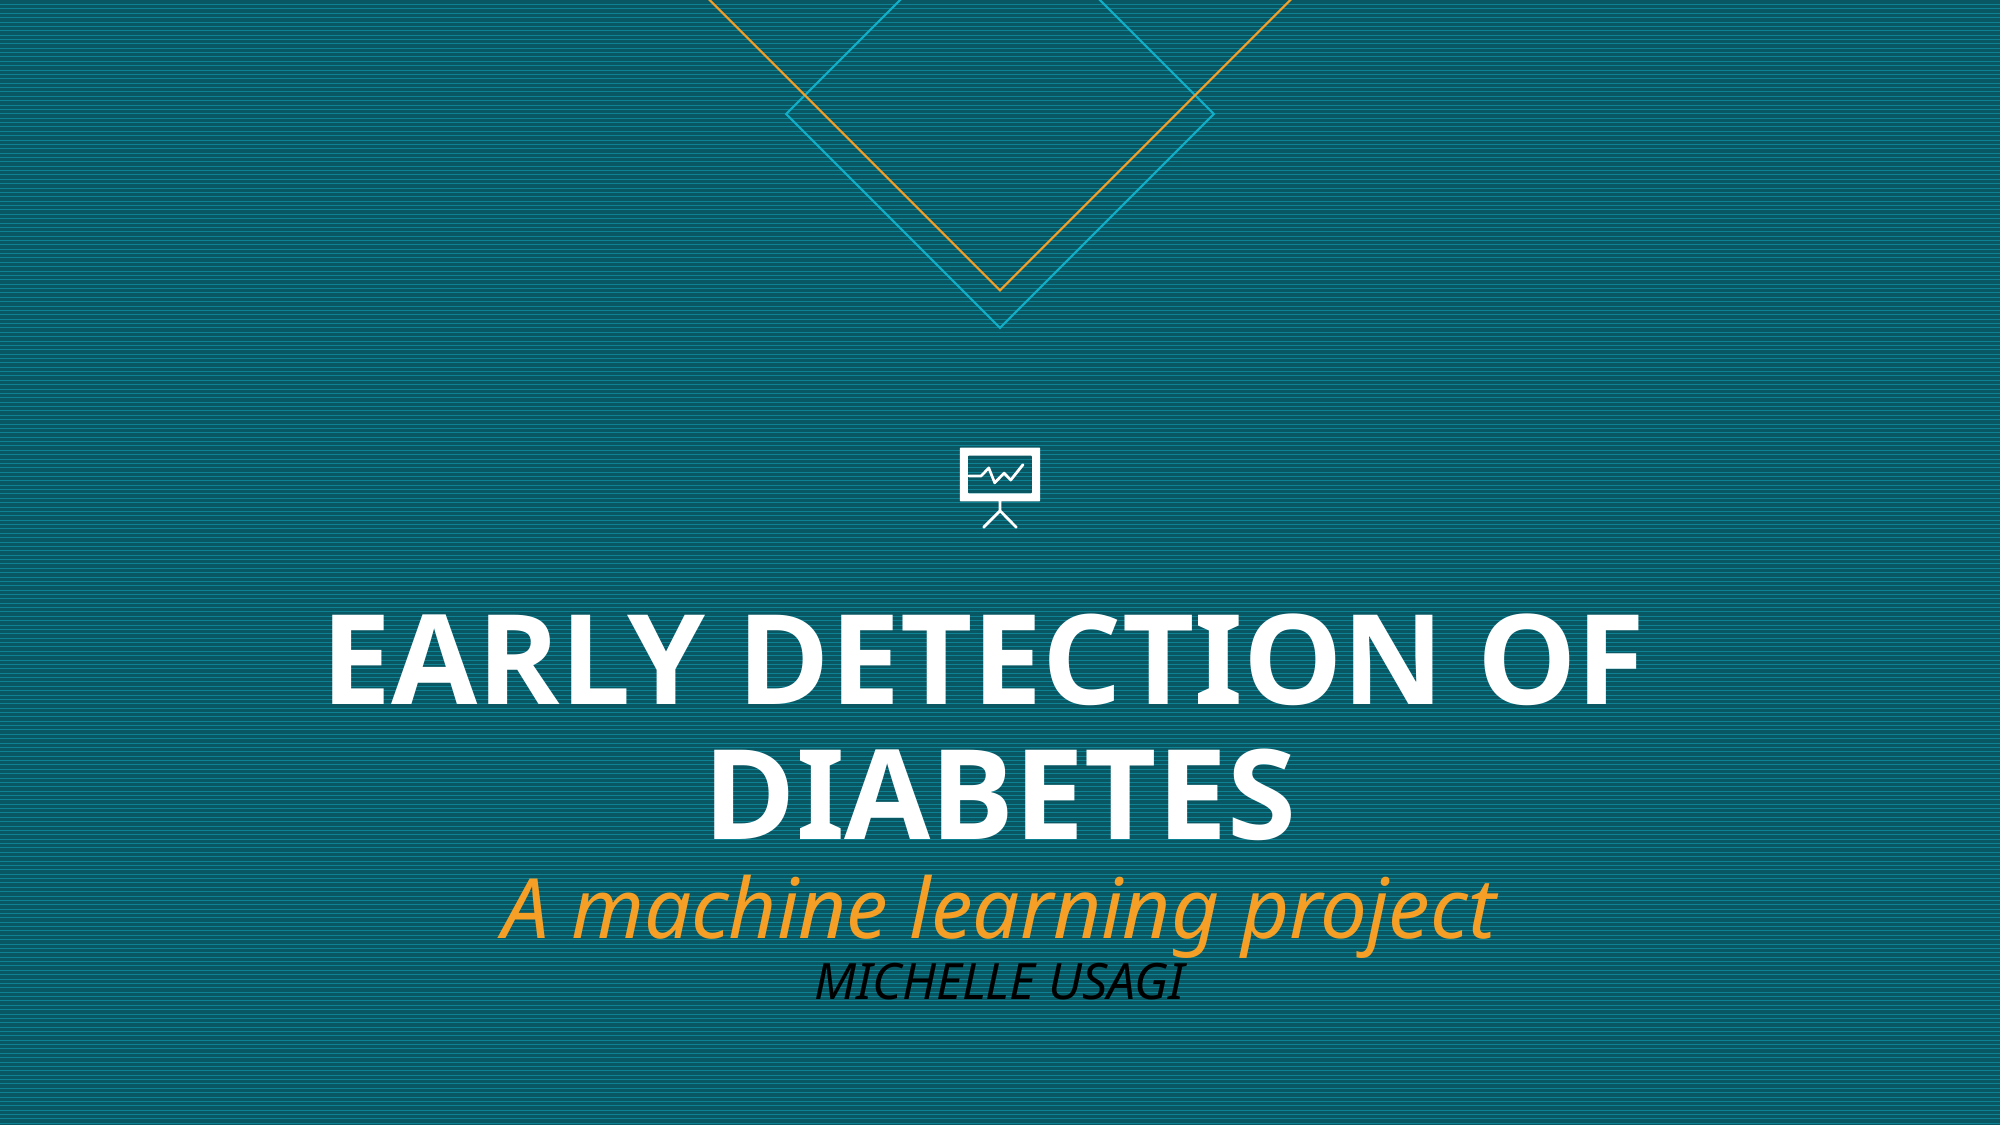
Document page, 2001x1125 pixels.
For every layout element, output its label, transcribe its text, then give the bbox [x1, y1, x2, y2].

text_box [959, 447, 1041, 529]
title EARLY DETECTION OF DIABETES A machine learning project MICHELLE USAGI [249, 596, 1750, 1011]
text_box [784, 95, 1216, 330]
text_box [708, 0, 1292, 292]
